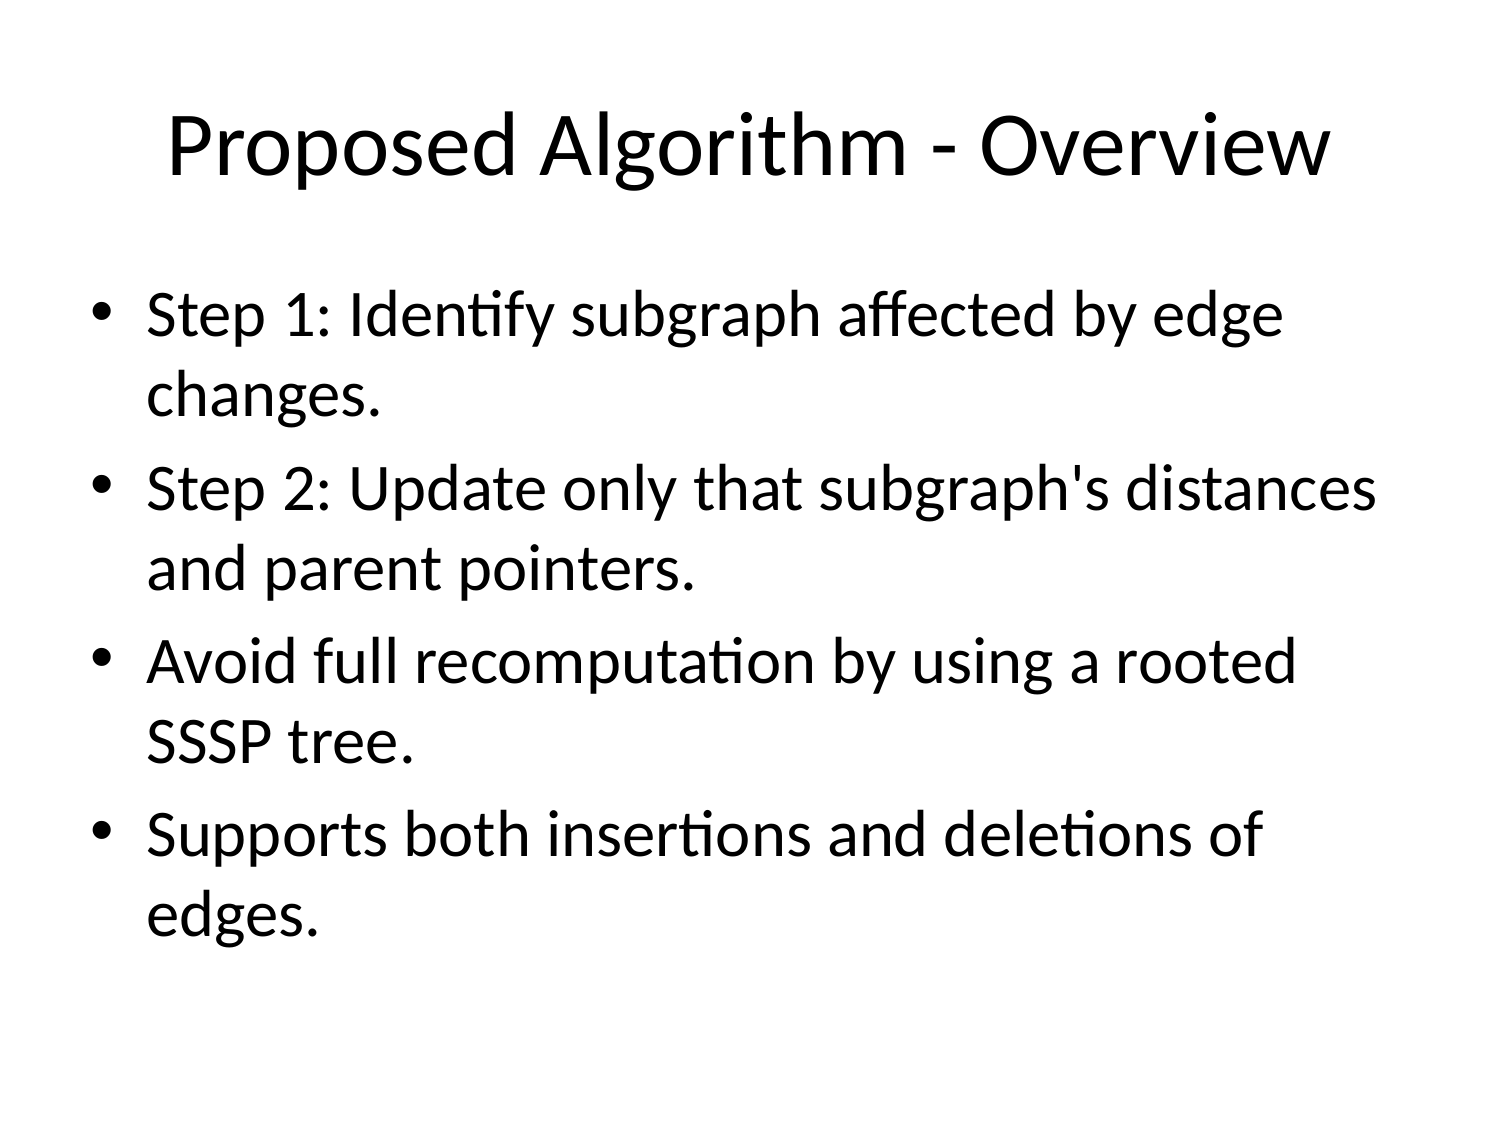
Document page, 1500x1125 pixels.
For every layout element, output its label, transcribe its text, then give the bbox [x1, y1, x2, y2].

title Proposed Algorithm - Overview [75, 45, 1425, 233]
list Step 1: Identify subgraph affected by edge changes. Step 2: Update only that subgraph's distances and parent pointers. Avoid full recomputation by using a rooted SSSP tree. Supports both insertions and deletions of edges. [75, 262, 1425, 1005]
